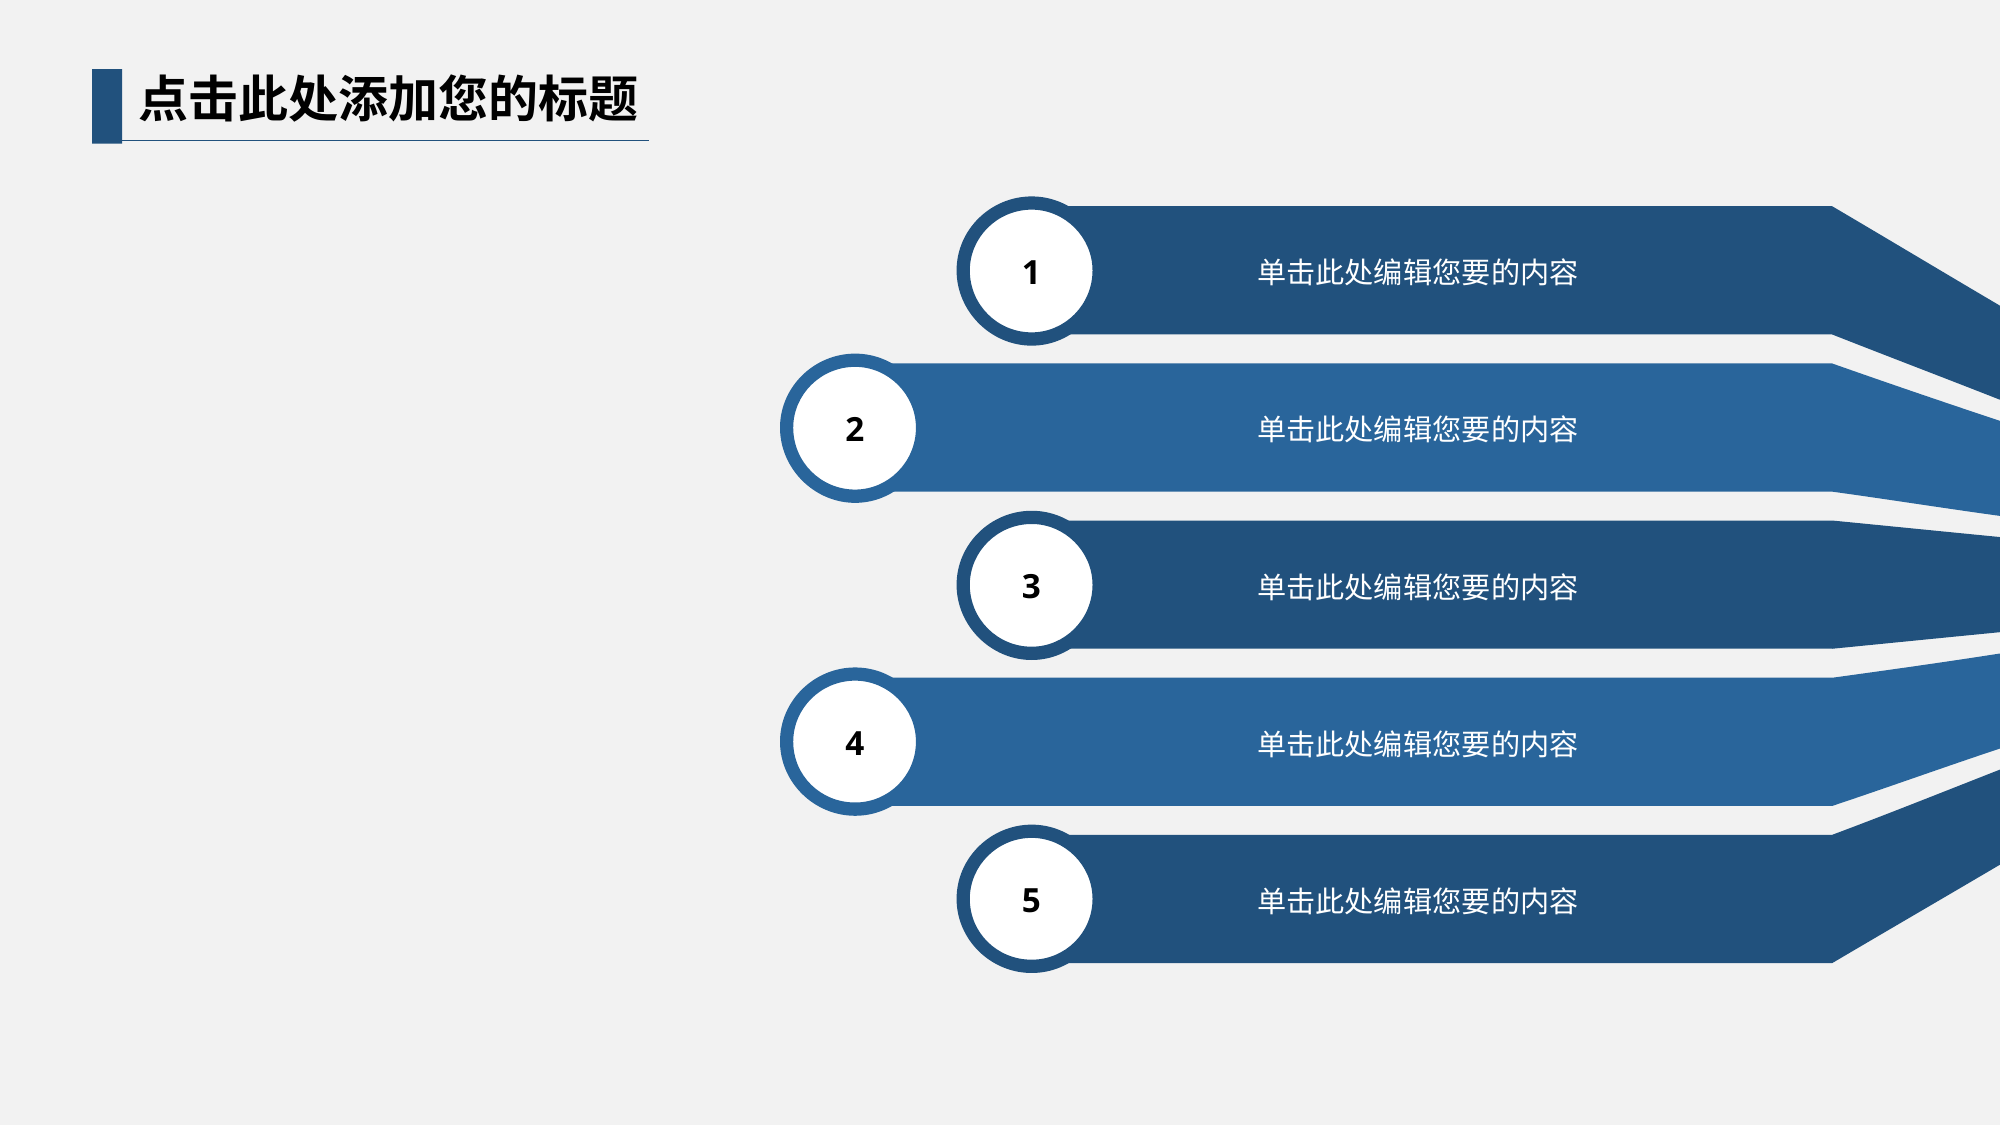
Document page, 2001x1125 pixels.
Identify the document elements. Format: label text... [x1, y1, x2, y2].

text_box 单击此处编辑您要的内容 [1242, 247, 1619, 297]
text_box [1832, 363, 2000, 516]
text_box [930, 677, 1832, 806]
text_box [1832, 520, 2000, 649]
text_box [930, 363, 1832, 492]
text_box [779, 667, 930, 816]
text_box 单击此处编辑您要的内容 [1242, 404, 1619, 454]
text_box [89, 60, 712, 144]
text_box [1832, 206, 2000, 400]
text_box [1832, 653, 2000, 806]
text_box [956, 196, 1106, 346]
text_box 单击此处编辑您要的内容 [1242, 875, 1619, 926]
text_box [779, 353, 930, 503]
text_box 单击此处编辑您要的内容 [1242, 718, 1619, 769]
text_box 单击此处编辑您要的内容 [1242, 561, 1619, 612]
text_box [1106, 834, 1832, 964]
text_box [1106, 206, 1832, 335]
text_box [1106, 520, 1832, 649]
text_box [956, 510, 1106, 660]
text_box [1832, 769, 2000, 964]
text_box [956, 824, 1106, 973]
